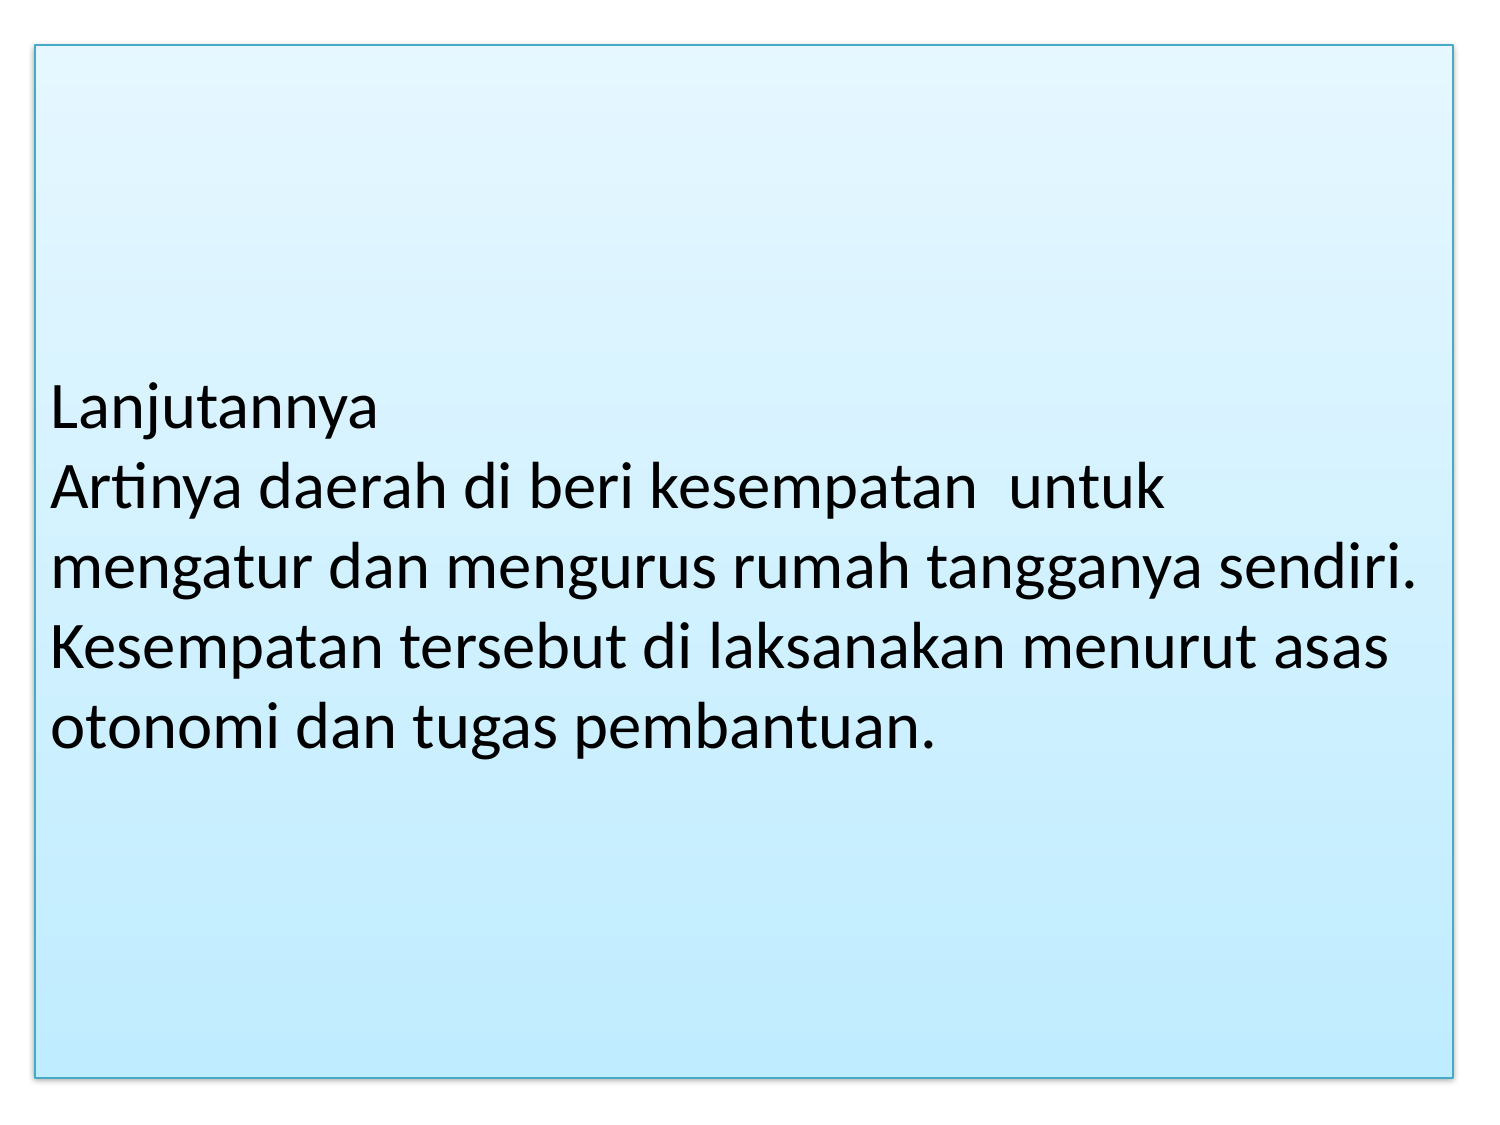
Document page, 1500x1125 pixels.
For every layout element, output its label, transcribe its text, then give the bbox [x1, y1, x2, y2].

title Lanjutannya Artinya daerah di beri kesempatan untuk mengatur dan mengurus rumah tangganya sendiri. Kesempatan tersebut di laksanakan menurut asas otonomi dan tugas pembantuan. [34, 44, 1454, 1079]
